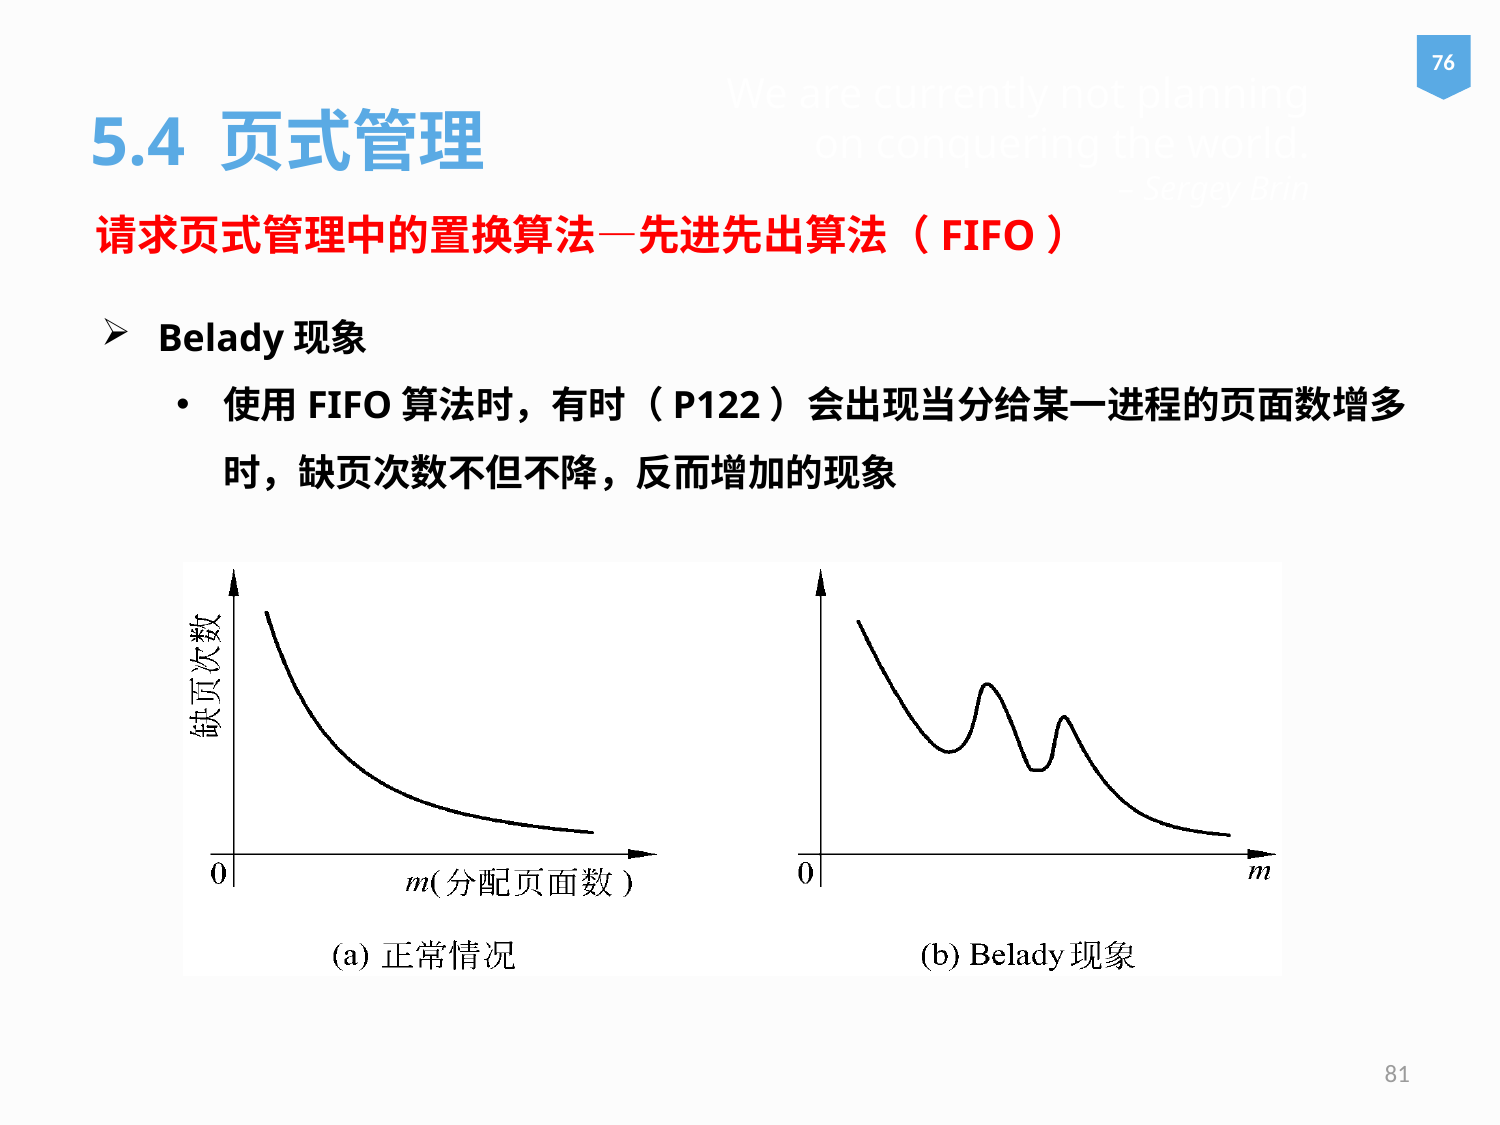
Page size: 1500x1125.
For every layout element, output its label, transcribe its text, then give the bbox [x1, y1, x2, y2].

text_box Belady现象 使用FIFO算法时，有时（P122）会出现当分给某一进程的页面数增多时，缺页次数不但不降，反而增加的现象 [86, 283, 1425, 528]
slide_number 81 [1074, 1042, 1425, 1103]
picture [182, 562, 1282, 977]
text_box 5.4 页式管理 [74, 45, 1425, 233]
text_box 76 [1414, 33, 1473, 102]
text_box 请求页式管理中的置换算法—先进先出算法（FIFO） [80, 176, 1392, 289]
